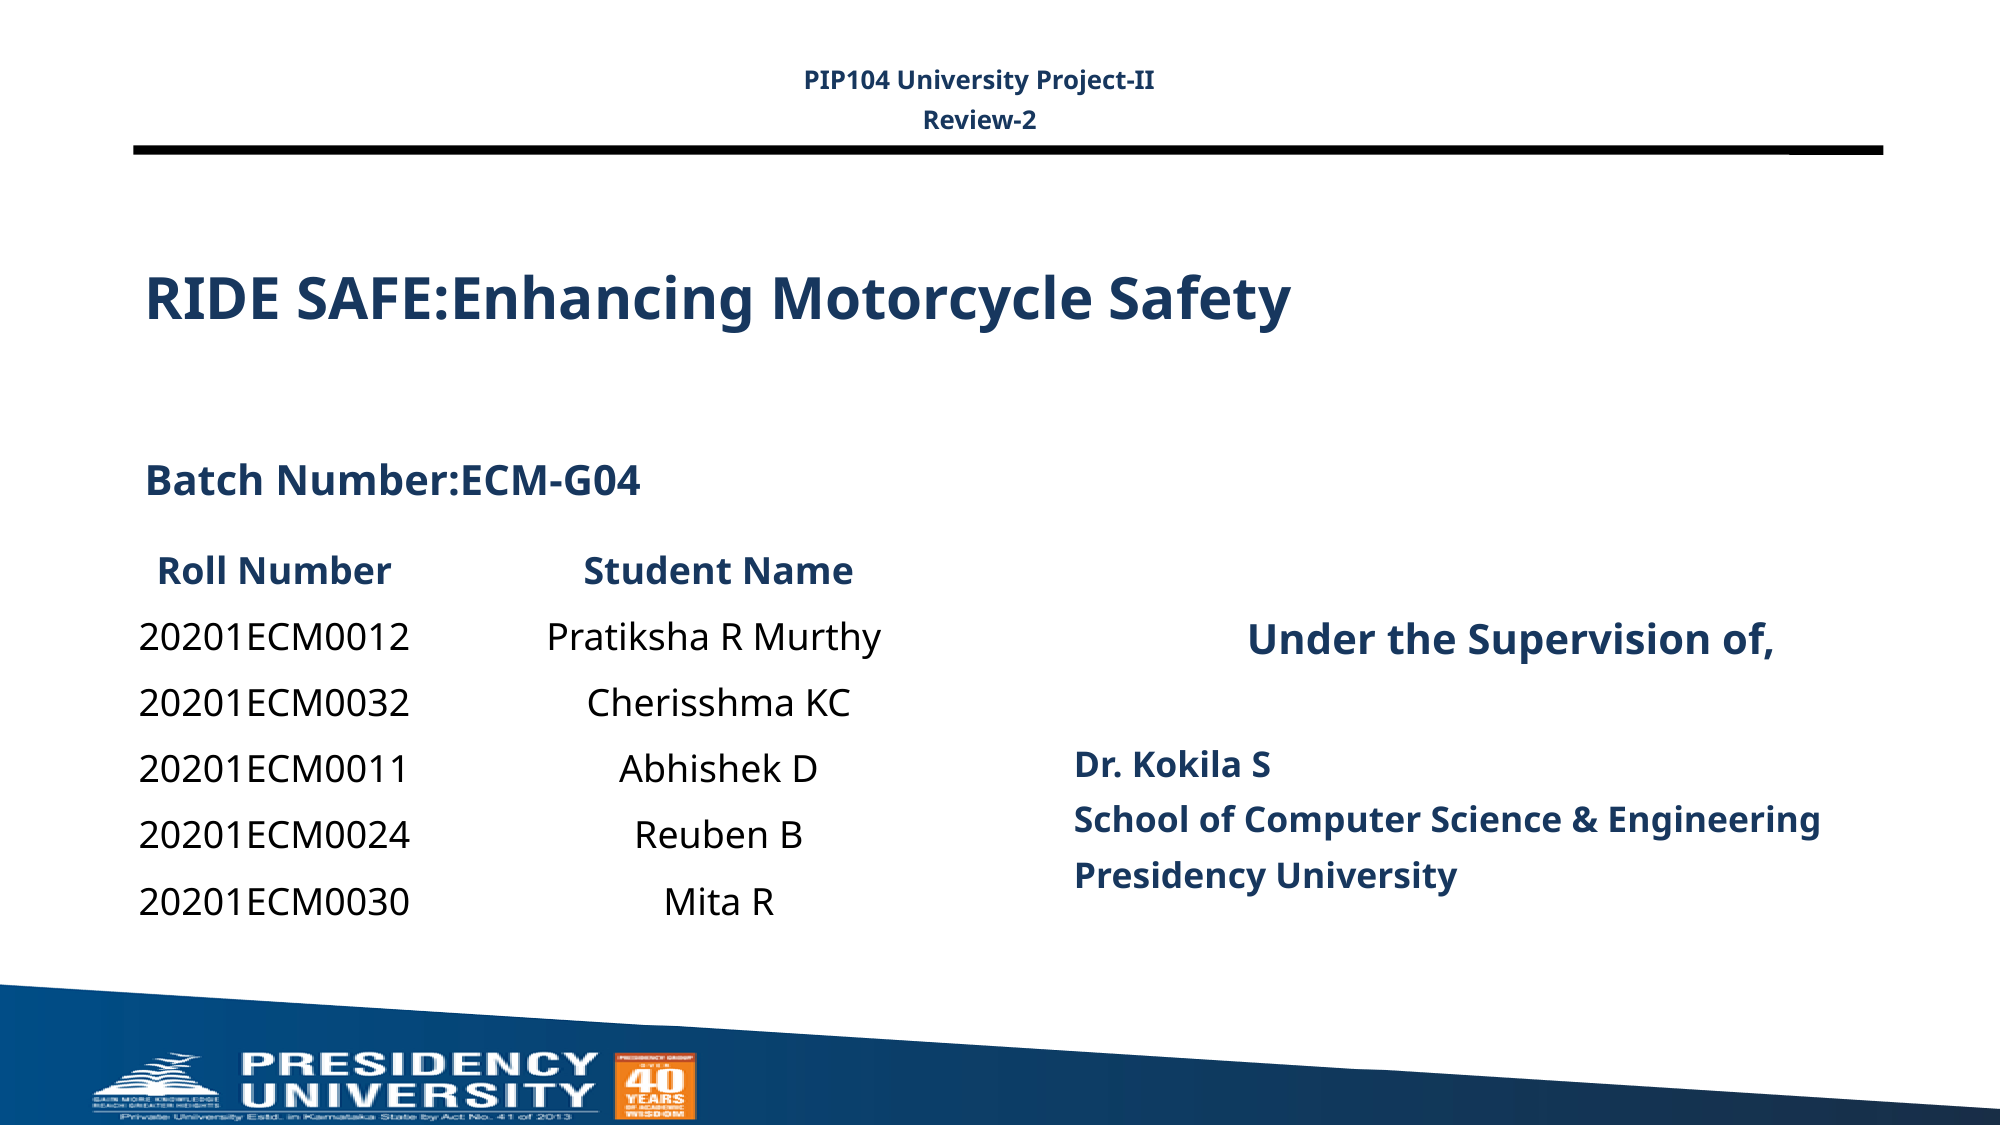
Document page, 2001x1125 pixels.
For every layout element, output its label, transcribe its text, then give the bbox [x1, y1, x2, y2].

table_cell 20201ECM0011 [104, 735, 446, 801]
title RIDE SAFE:Enhancing Motorcycle Safety [129, 175, 1830, 417]
table_cell Cherisshma KC [446, 669, 992, 735]
table_cell Pratiksha R Murthy [446, 603, 992, 669]
table_header Student Name [446, 537, 992, 603]
table_cell Mita R [446, 868, 992, 934]
subtitle Batch Number:ECM-G04 [129, 446, 781, 537]
table_cell Reuben B [446, 801, 992, 868]
table_cell Abhishek D [446, 735, 992, 801]
text_box Under the Supervision of, Dr. Kokila S School of Computer Science & Engineering Presidency University [1058, 537, 1964, 937]
table_cell 20201ECM0032 [104, 669, 446, 735]
table_cell 20201ECM0012 [104, 603, 446, 669]
picture [0, 982, 2000, 1125]
table_header Roll Number [104, 537, 446, 603]
table_cell 20201ECM0024 [104, 801, 446, 868]
text_box PIP104 University Project-II Review-2 [653, 54, 1306, 146]
table_cell 20201ECM0030 [104, 868, 446, 934]
